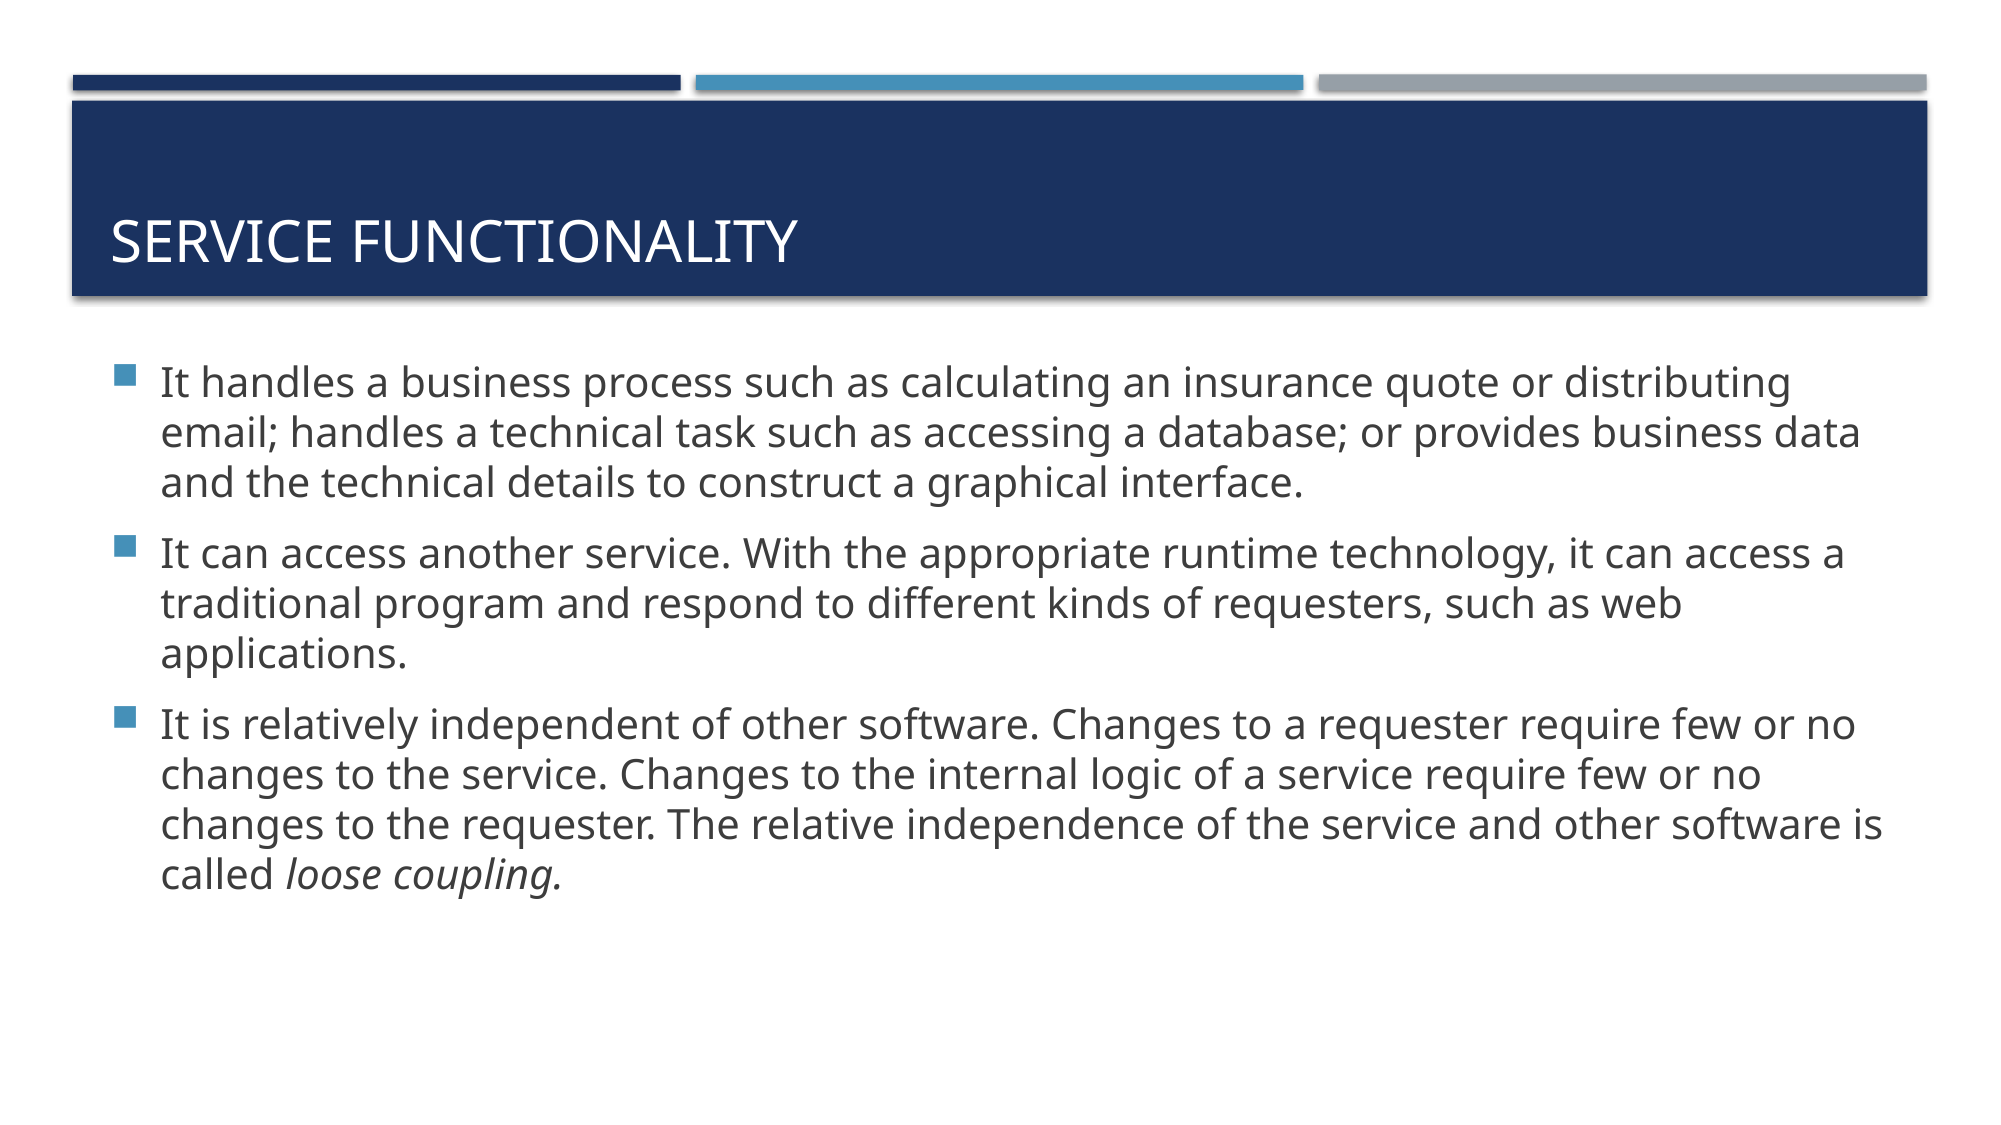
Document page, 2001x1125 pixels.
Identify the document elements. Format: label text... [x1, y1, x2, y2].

list It handles a business process such as calculating an insurance quote or distributing email; handles a technical task such as accessing a database; or provides business data and the technical details to construct a graphical interface. It can access another service. With the appropriate runtime technology, it can access a traditional program and respond to different kinds of requesters, such as web applications. It is relatively independent of other software. Changes to a requester require few or no changes to the service. Changes to the internal logic of a service require few or no changes to the requester. The relative independence of the service and other software is called loose coupling. [95, 357, 1905, 962]
title Service Functionality [95, 115, 1905, 282]
